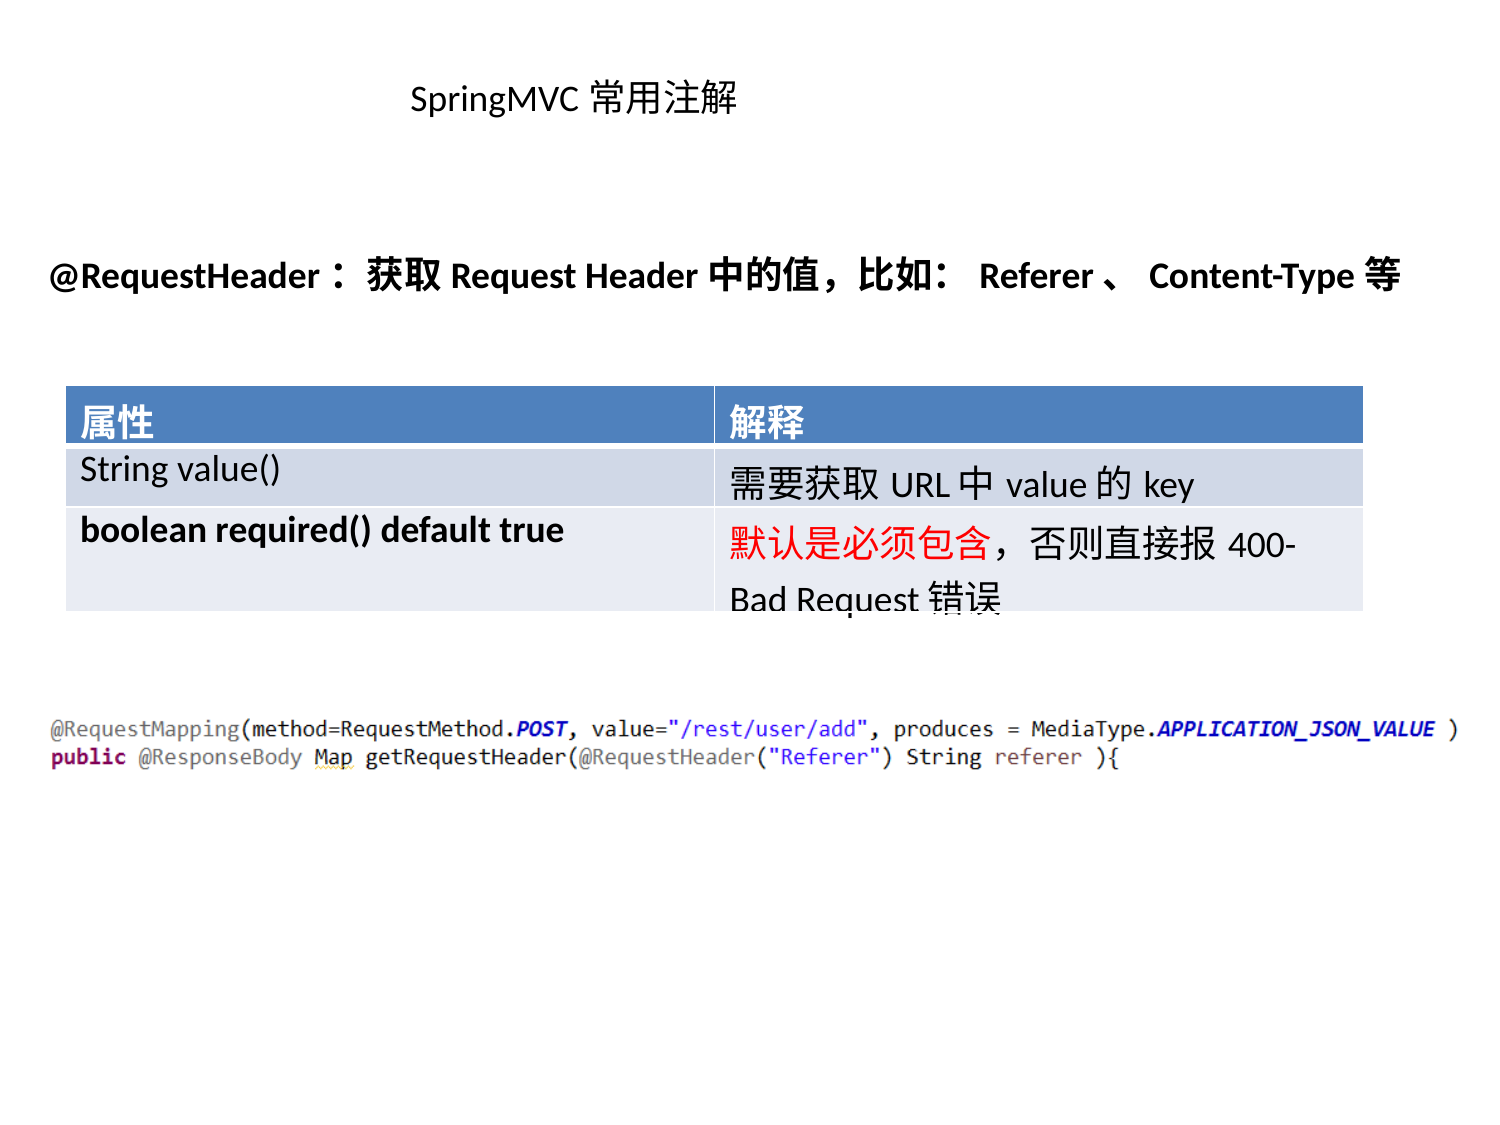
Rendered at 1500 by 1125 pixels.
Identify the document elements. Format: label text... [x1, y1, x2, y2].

table_cell 需要获取URL中value的key [715, 449, 1363, 506]
table_header 解释 [715, 386, 1363, 443]
table_header 属性 [66, 386, 714, 443]
table_cell 默认是必须包含，否则直接报400-Bad Request错误 [715, 508, 1363, 611]
table_cell boolean required() default true [66, 508, 714, 611]
picture [41, 692, 1475, 791]
text_box SpringMVC常用注解 [395, 66, 821, 127]
table_cell String value() [66, 449, 714, 506]
text_box @RequestHeader：获取Request Header中的值，比如：Referer、Content-Type等 [32, 243, 1424, 304]
